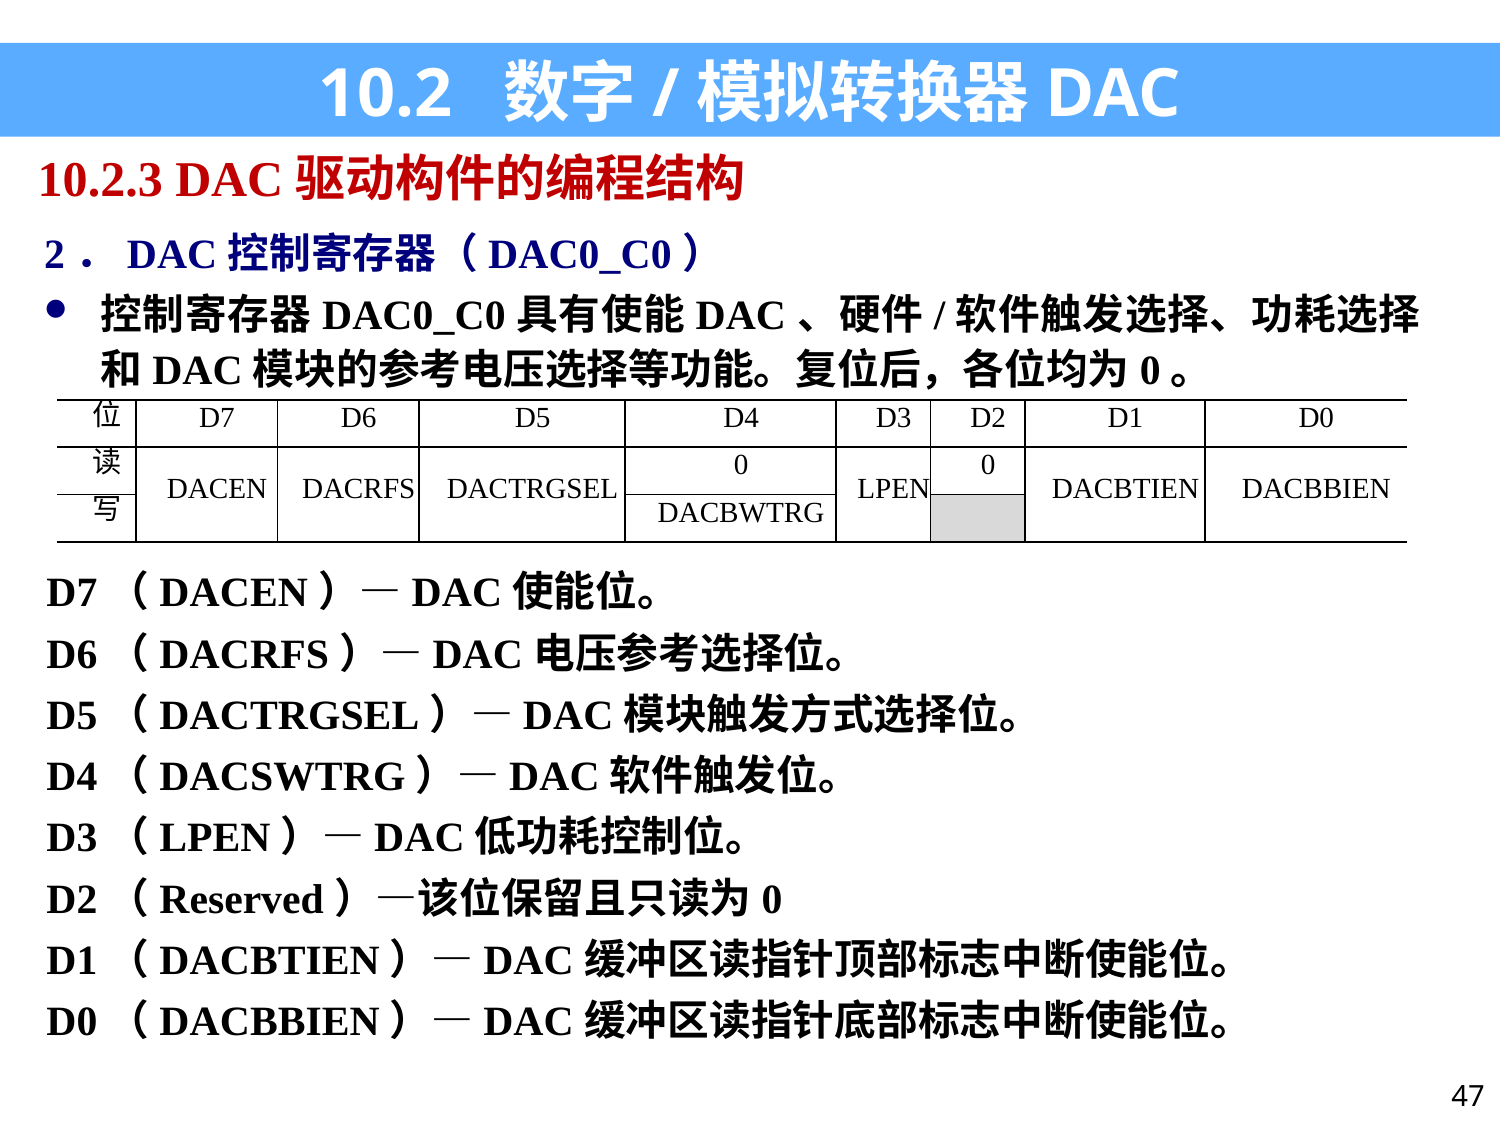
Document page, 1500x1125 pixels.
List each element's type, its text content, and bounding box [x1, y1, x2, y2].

table_cell 0 [626, 448, 835, 494]
table_header 位 [57, 401, 135, 446]
table_cell DACRFS [278, 448, 418, 541]
table_header D2 [931, 401, 1024, 446]
text_box 10.2 数字/模拟转换器DAC [0, 42, 1500, 138]
table_cell DACBTIEN [1026, 448, 1204, 541]
table_cell DACTRGSEL [420, 448, 624, 541]
table_cell DACEN [137, 448, 277, 541]
table_cell [931, 495, 1024, 541]
table_header D0 [1206, 401, 1407, 446]
text_box D7（DACEN）—DAC使能位。 D6（DACRFS）—DAC电压参考选择位。 D5（DACTRGSEL）—DAC模块触发方式选择位。 D4（DACSWTRG）—DAC软件触发位。 D3（LPEN）—DAC低功耗控制位。 D2（Reserved）—该位保留且只读为0 D1（DACBTIEN）—DAC缓冲区读指针顶部标志中断使能位。 D0（DACBBIEN）—DAC缓冲区读指针底部标志中断使能位。 [31, 552, 1438, 1052]
table_header D6 [278, 401, 418, 446]
table_cell 读 [57, 448, 135, 494]
table_cell 写 [57, 495, 135, 541]
text_box 10.2.3 DAC驱动构件的编程结构 [23, 138, 761, 214]
table_cell LPEN [837, 448, 930, 541]
table_header D1 [1026, 401, 1204, 446]
table_header D3 [837, 401, 930, 446]
table_cell 0 [931, 448, 1024, 494]
slide_number 47 [1149, 1049, 1500, 1125]
table_cell DACBBIEN [1206, 448, 1407, 541]
table_cell DACBWTRG [626, 495, 835, 541]
table_header D4 [626, 401, 835, 446]
table_header D7 [137, 401, 277, 446]
table_header D5 [420, 401, 624, 446]
text_box 2．DAC控制寄存器（DAC0_C0） 控制寄存器DAC0_C0具有使能DAC、硬件/软件触发选择、功耗选择和DAC模块的参考电压选择等功能。复位后，各位均为0。 [29, 214, 1436, 401]
